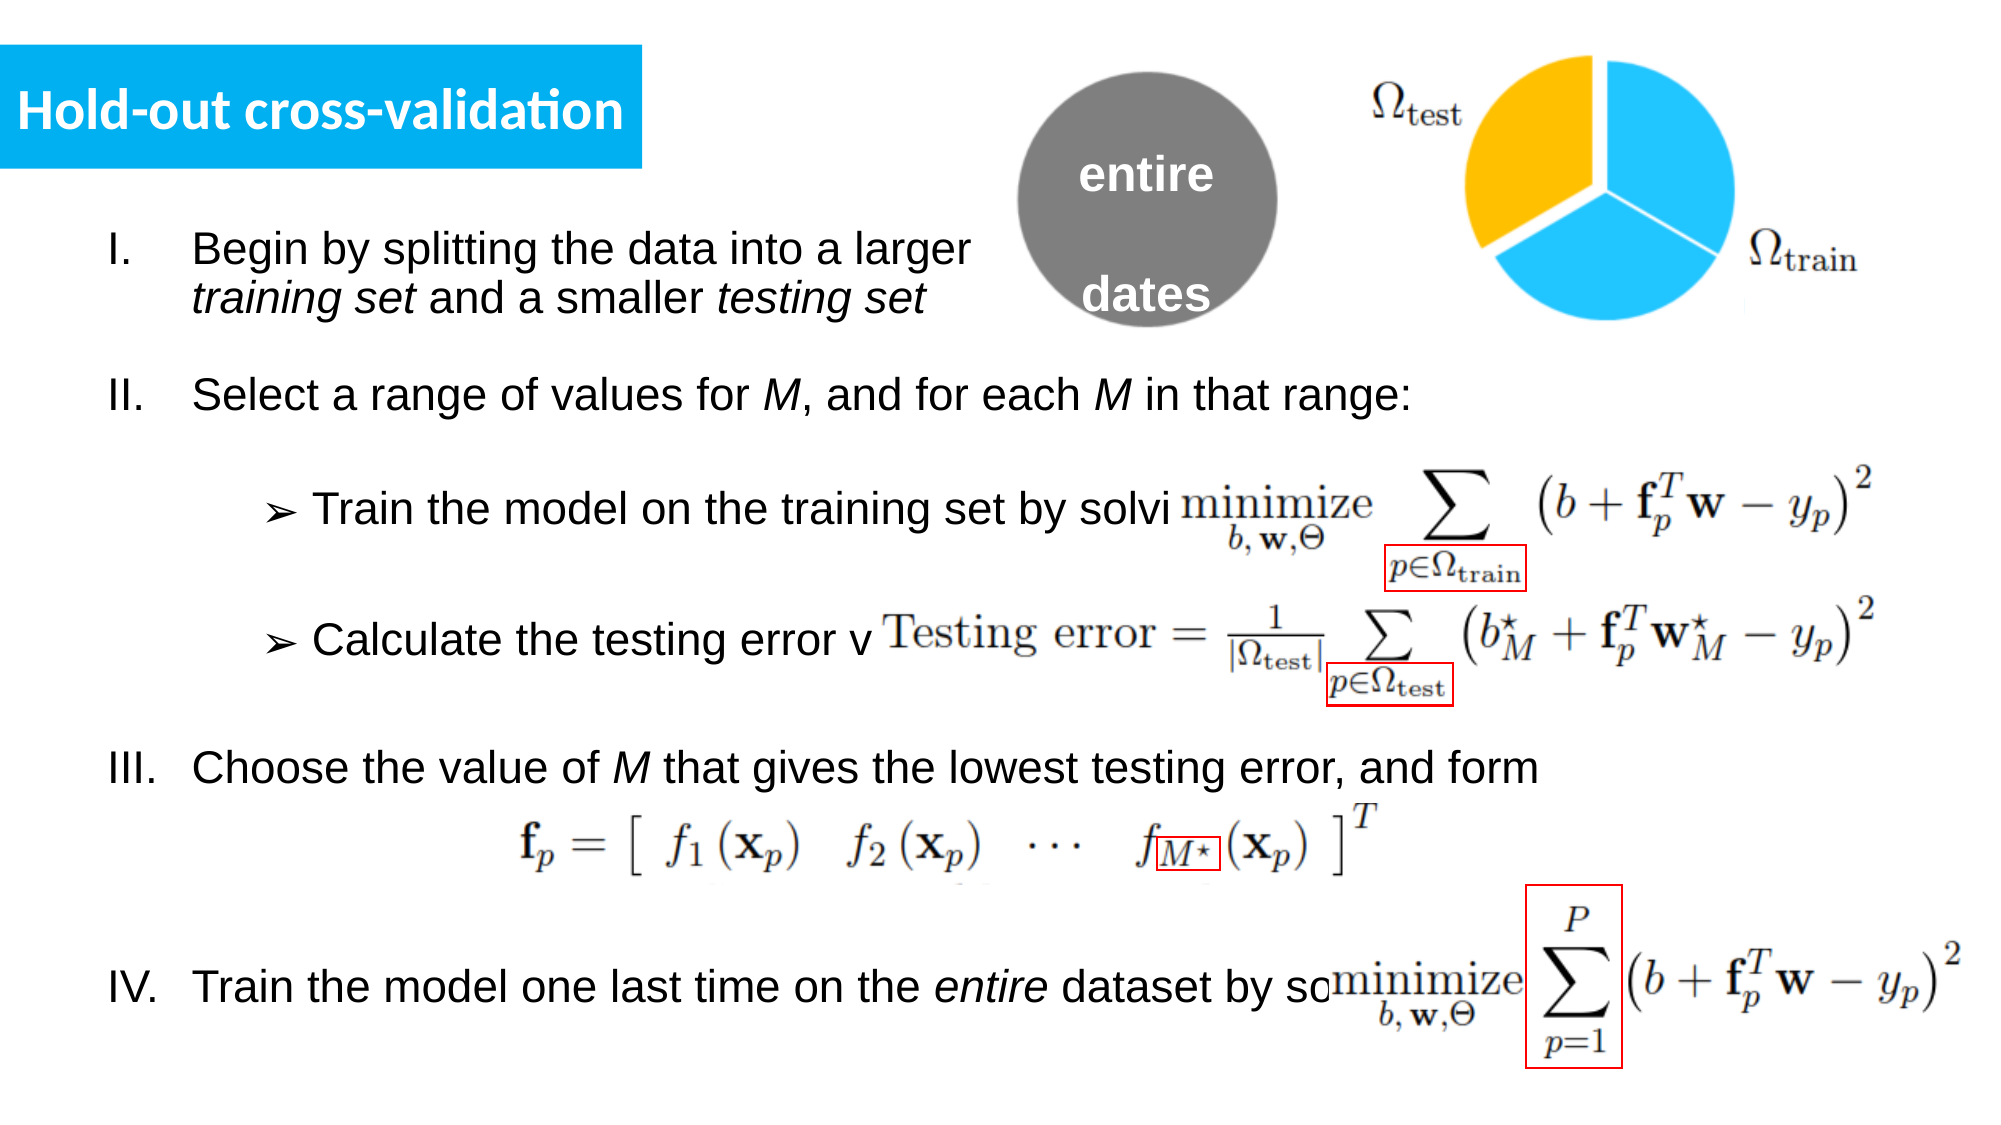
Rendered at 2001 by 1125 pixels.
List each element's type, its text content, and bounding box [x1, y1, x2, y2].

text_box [91, 884, 1970, 1125]
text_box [245, 434, 1960, 594]
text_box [245, 594, 1960, 781]
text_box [91, 44, 1873, 390]
text_box Select a range of values for M, and for each M in that range: [92, 399, 1806, 535]
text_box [91, 736, 1806, 883]
text_box Hold-out cross-validation [0, 44, 90, 169]
